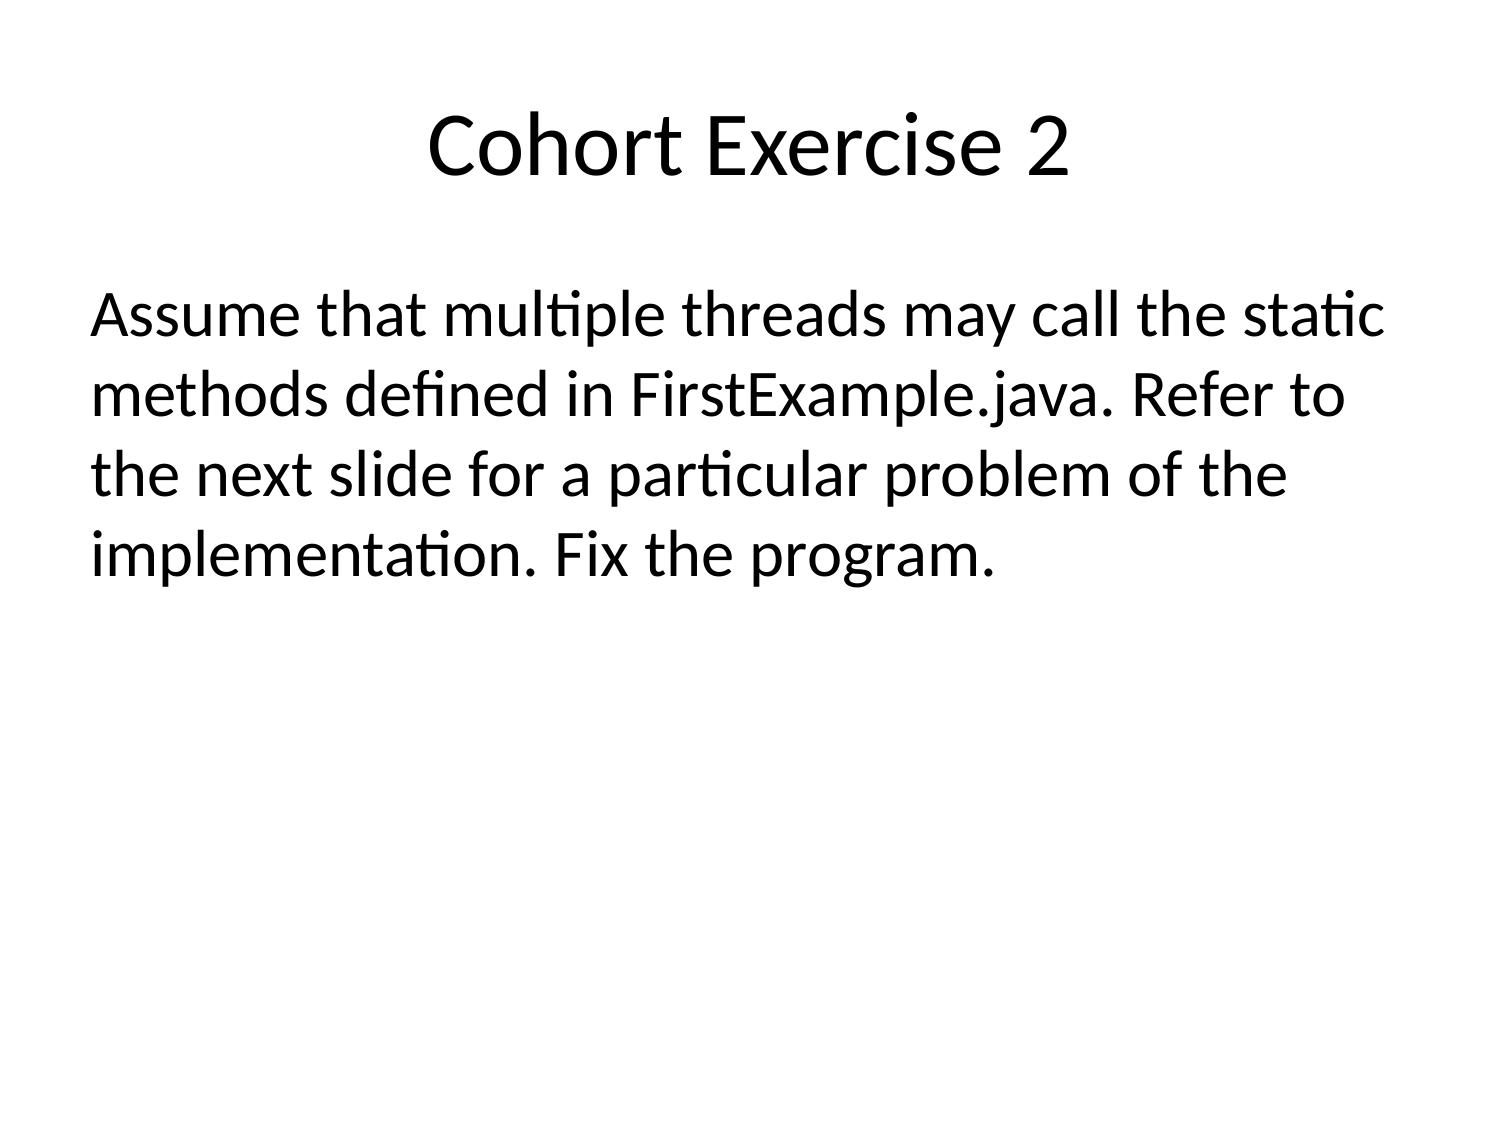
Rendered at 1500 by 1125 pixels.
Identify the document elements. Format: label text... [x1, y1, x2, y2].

list Assume that multiple threads may call the static methods defined in FirstExample.java. Refer to the next slide for a particular problem of the implementation. Fix the program. [75, 262, 1425, 1005]
title Cohort Exercise 2 [75, 45, 1425, 233]
